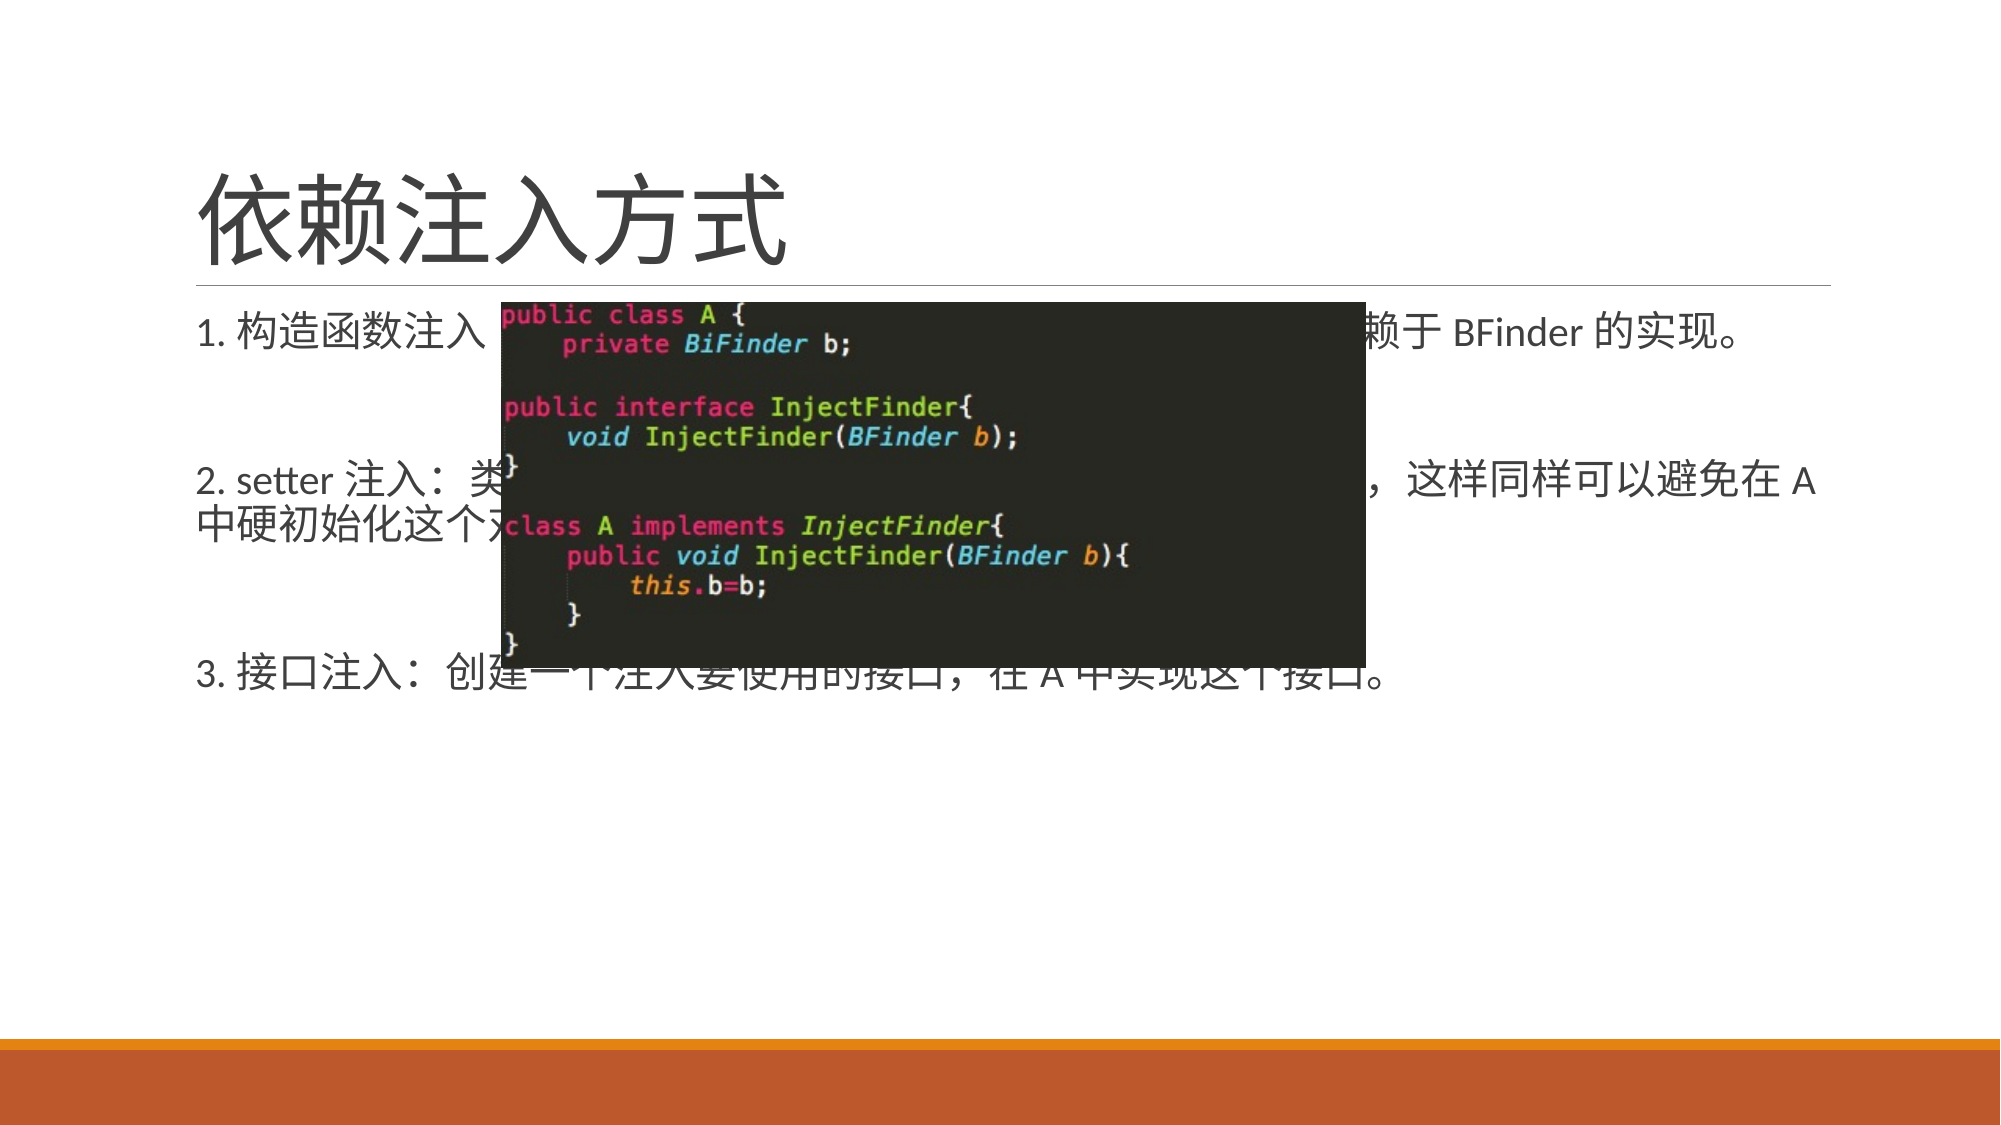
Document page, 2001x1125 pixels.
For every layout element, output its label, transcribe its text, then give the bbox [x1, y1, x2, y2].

title 依赖注入方式 [180, 47, 1830, 285]
picture [500, 302, 1367, 669]
list 1.构造函数注入 ：A只依赖于我们定义的BFinder接口，而不依赖于BFinder的实现。 2. setter注入：类似的，增加一个setter函数来创建BFinder对象，这样同样可以避免在A中硬初始化这个对象。 3.接口注入：创建一个注入要使用的接口，在A中实现这个接口。 [180, 302, 1830, 963]
